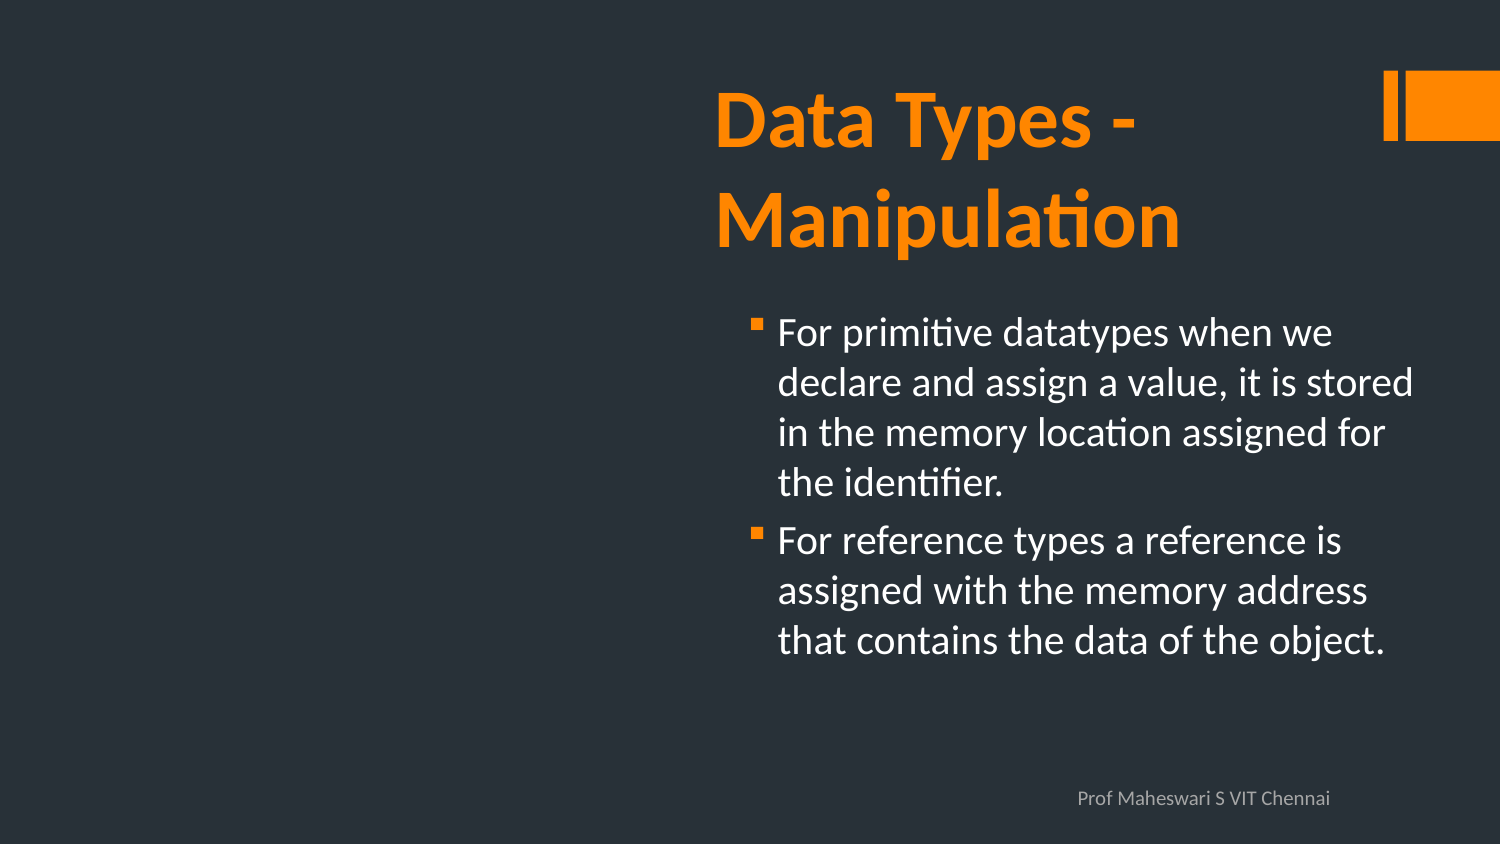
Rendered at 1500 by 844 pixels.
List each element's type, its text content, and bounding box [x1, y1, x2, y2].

title Data Types - Manipulation [699, 0, 1450, 372]
list For primitive datatypes when we declare and assign a value, it is stored in the memory location assigned for the identifier. For reference types a reference is assigned with the memory address that contains the data of the object. [725, 296, 1438, 777]
footer Prof Maheswari S VIT Chennai [1062, 784, 1431, 822]
